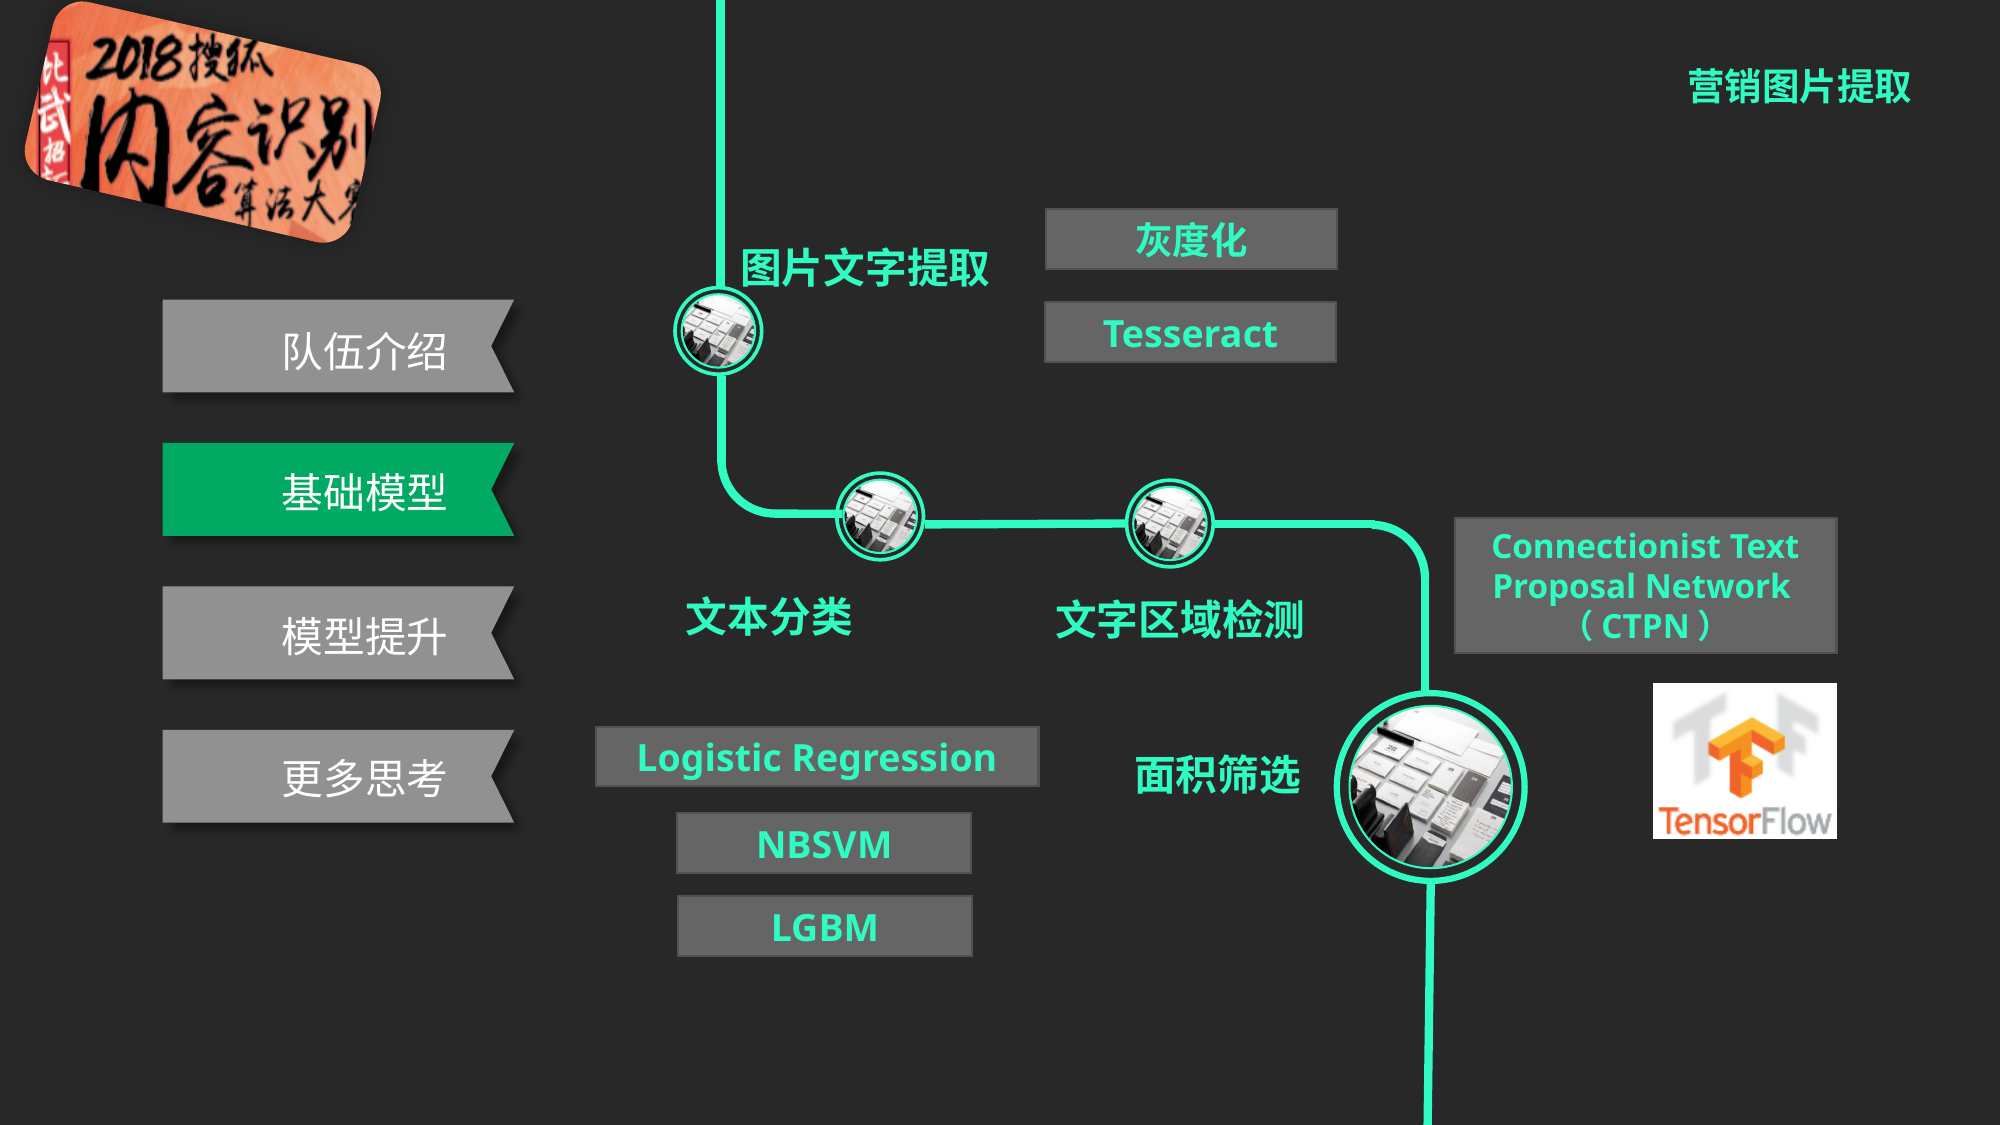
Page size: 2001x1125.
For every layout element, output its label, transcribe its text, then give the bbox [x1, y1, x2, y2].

text_box 营销图片提取 [1675, 49, 1924, 114]
text_box [162, 442, 516, 537]
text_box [1427, 880, 1431, 1125]
text_box [1335, 692, 1526, 882]
text_box 灰度化 [1045, 208, 1338, 270]
text_box Connectionist Text Proposal Network（CTPN） [1454, 517, 1838, 654]
text_box [1132, 485, 1208, 562]
text_box 队伍介绍 [266, 312, 464, 383]
text_box 模型提升 [266, 598, 464, 669]
text_box [162, 585, 516, 680]
text_box Tesseract [1044, 301, 1337, 363]
text_box 图片文字提取 [700, 233, 1002, 298]
text_box 更多思考 [266, 740, 464, 810]
text_box [1125, 479, 1215, 568]
text_box [680, 297, 757, 369]
text_box [673, 290, 763, 376]
picture [24, 1, 381, 243]
text_box [1371, 524, 1426, 579]
text_box [721, 460, 775, 515]
text_box [842, 478, 918, 555]
text_box [1348, 704, 1513, 870]
text_box Logistic Regression [595, 726, 1040, 787]
picture [1653, 683, 1837, 839]
text_box [162, 729, 516, 824]
text_box 文字区域检测 [1042, 585, 1317, 650]
text_box 文本分类 [635, 582, 864, 647]
text_box NBSVM [676, 812, 972, 874]
text_box [835, 472, 925, 561]
text_box [162, 298, 516, 393]
text_box 基础模型 [266, 454, 464, 524]
text_box 面积筛选 [1077, 740, 1313, 805]
text_box LGBM [677, 895, 973, 957]
